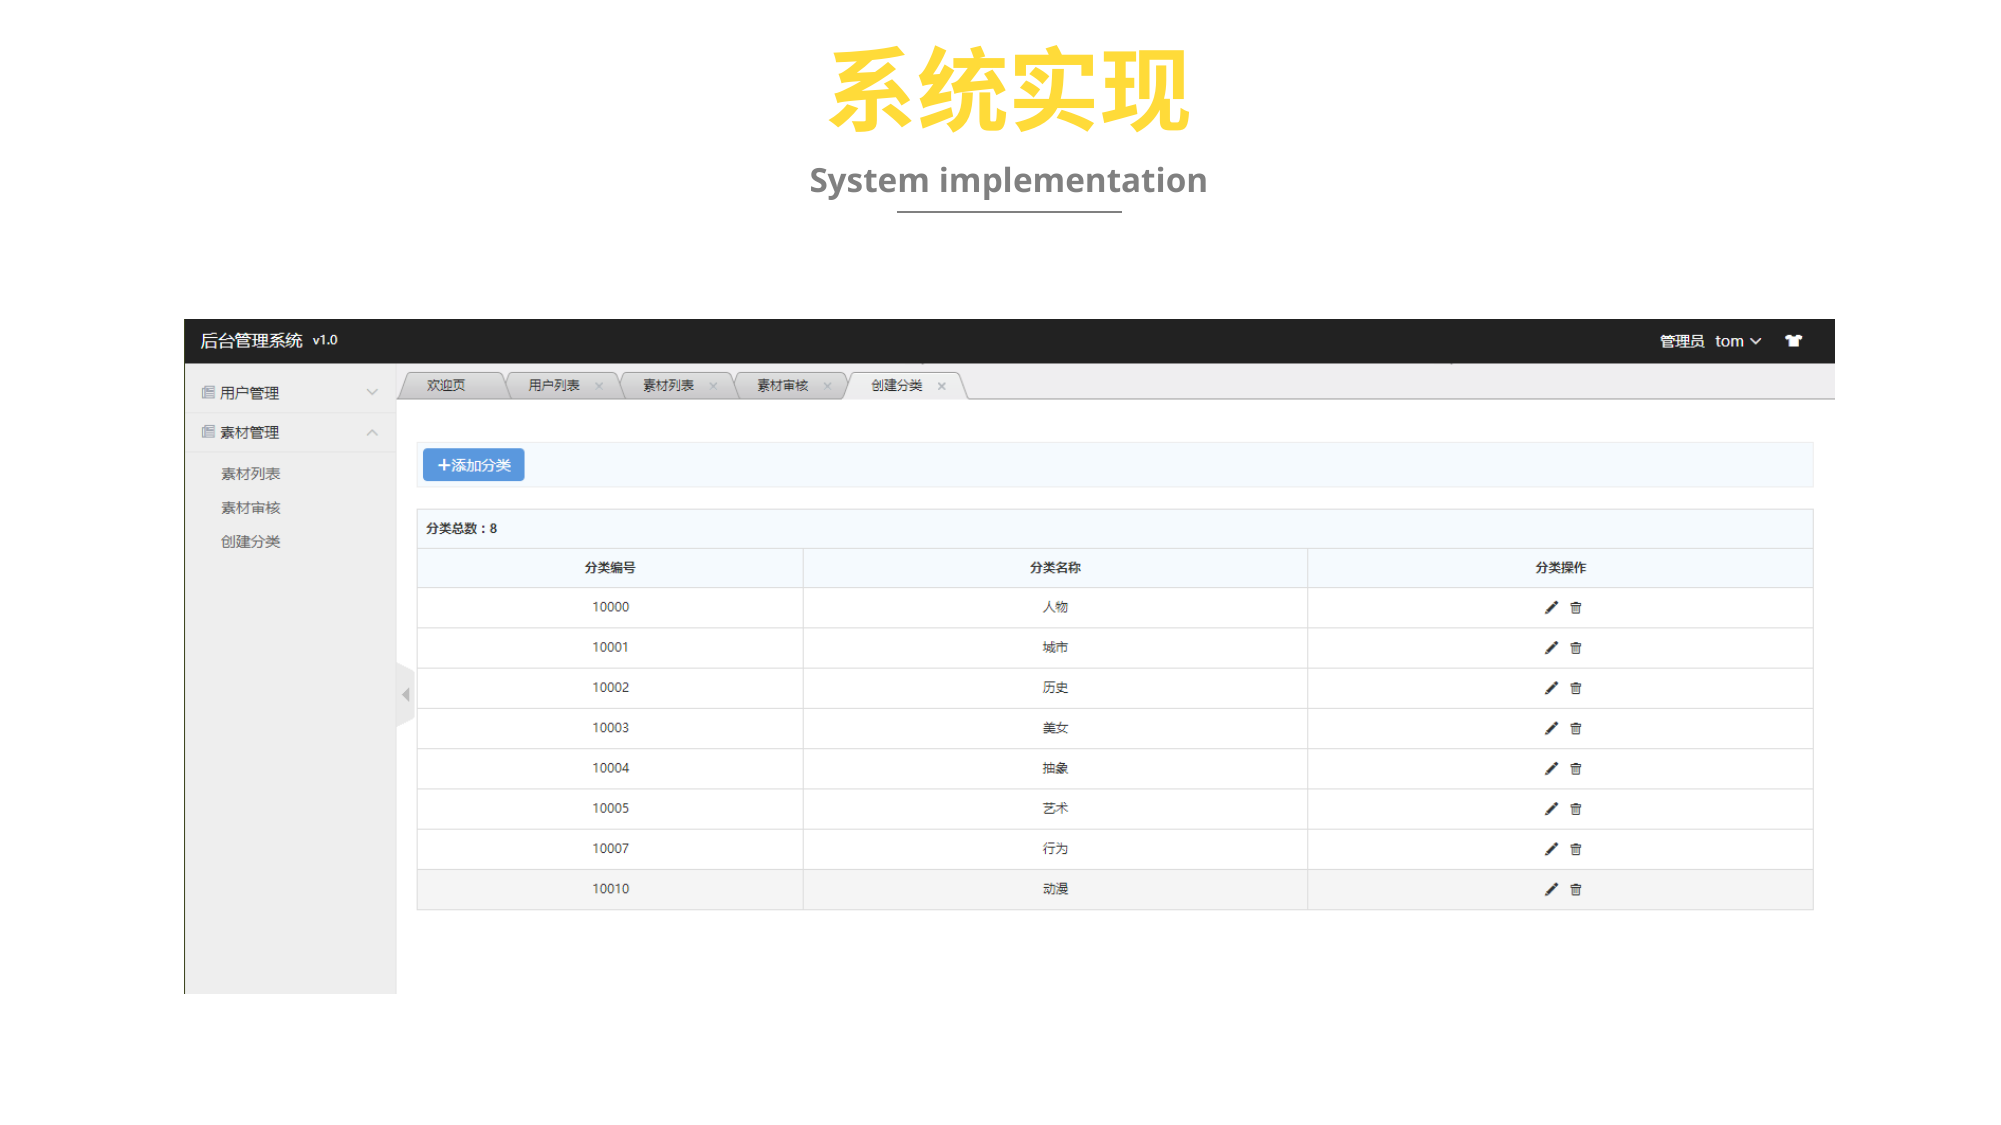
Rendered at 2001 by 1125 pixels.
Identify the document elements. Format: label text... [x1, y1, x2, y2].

text_box System implementation [794, 151, 1224, 207]
text_box 系统实现 [810, 25, 1208, 150]
picture [184, 319, 1835, 994]
